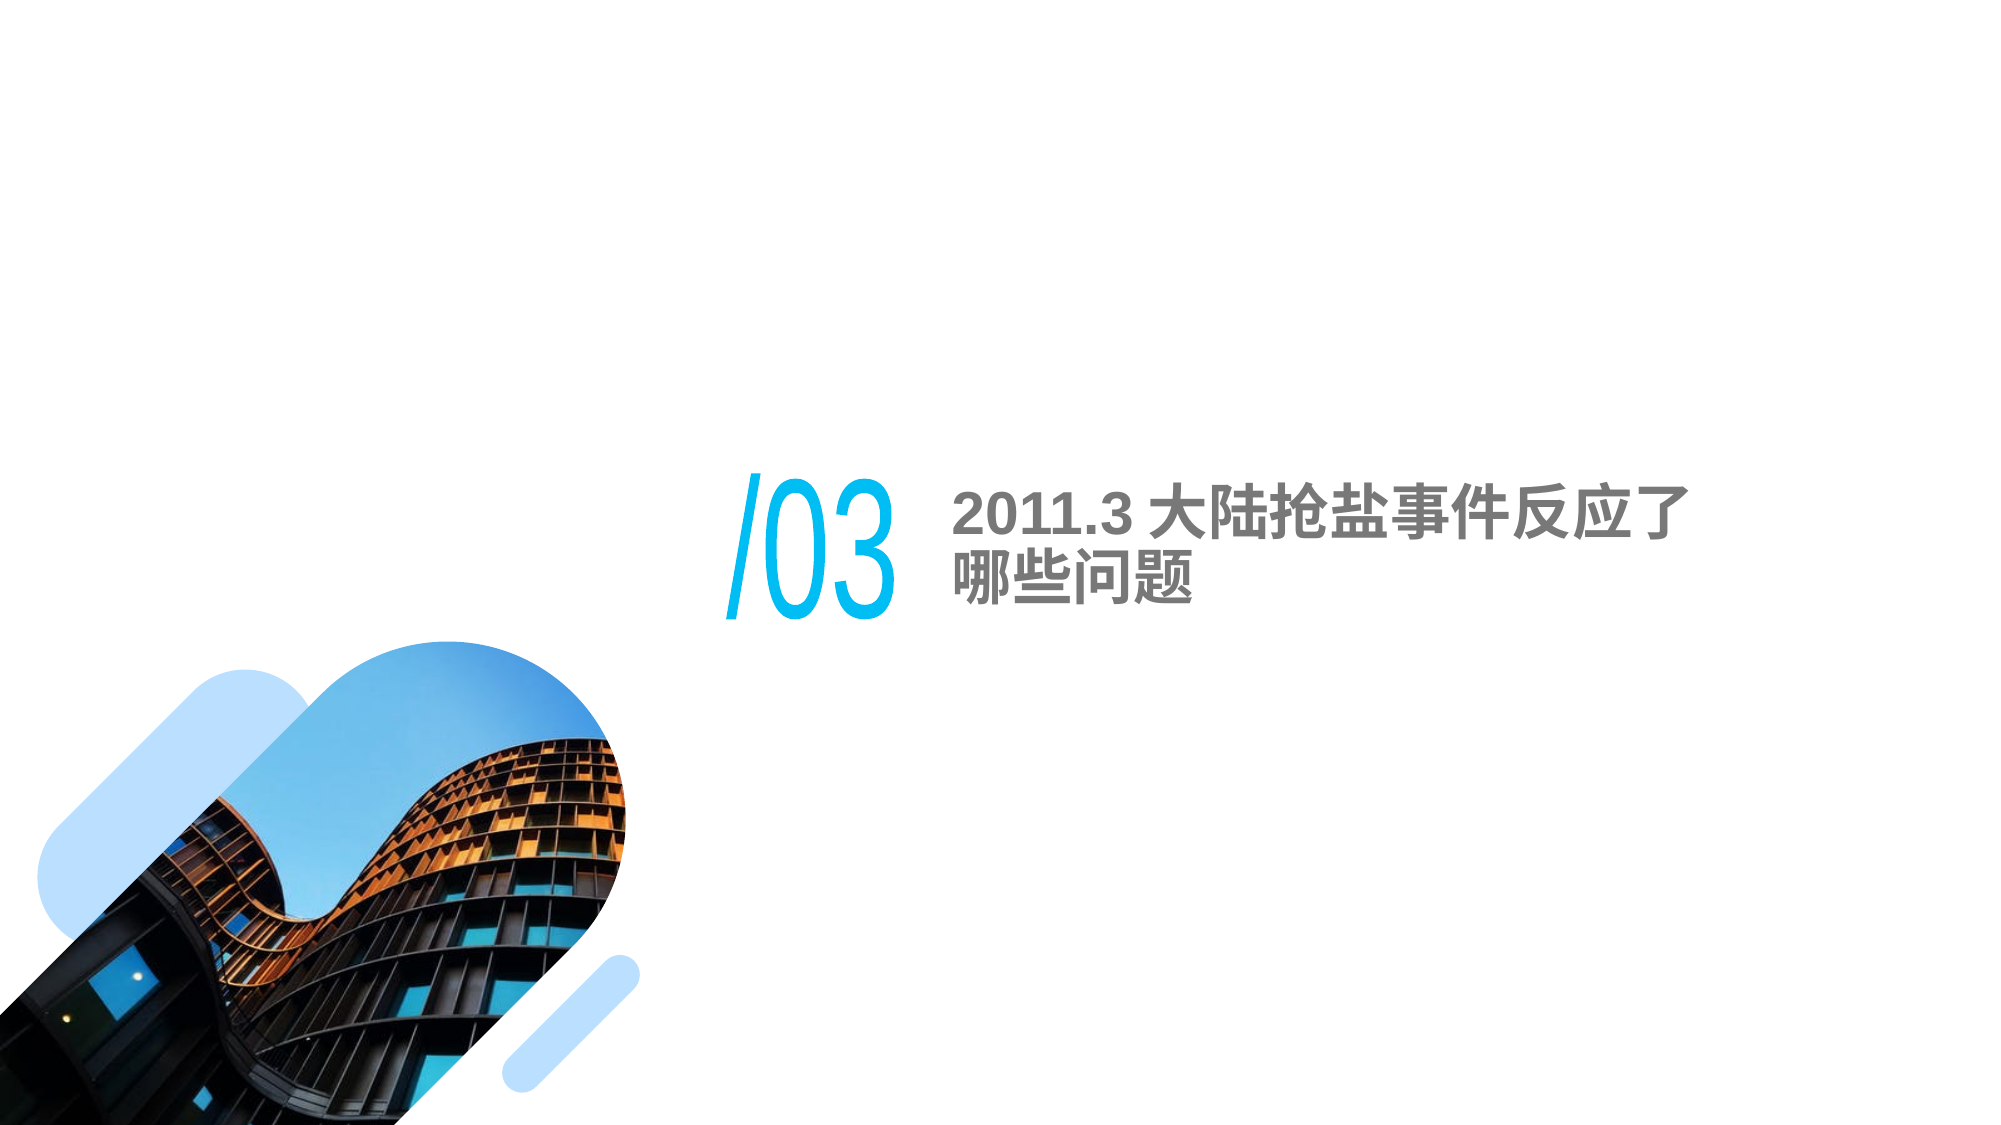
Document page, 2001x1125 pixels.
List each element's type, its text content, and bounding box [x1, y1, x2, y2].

title 2011.3大陆抢盐事件反应了哪些问题 [936, 473, 1768, 621]
picture [0, 641, 626, 1125]
